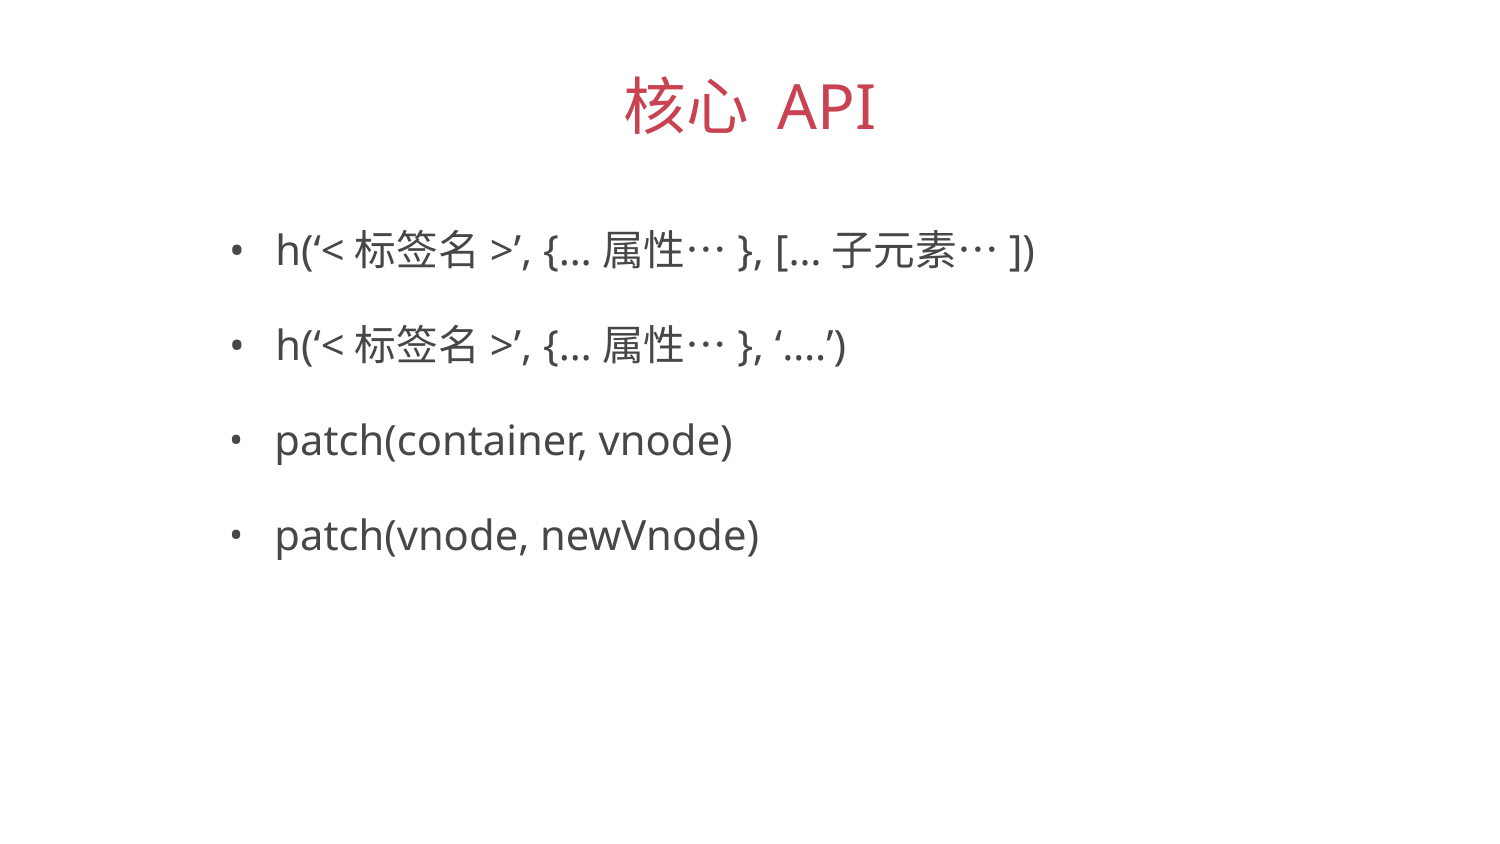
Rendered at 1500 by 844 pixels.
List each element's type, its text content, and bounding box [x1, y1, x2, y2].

text_box h(‘<标签名>’, {…属性…}, […子元素…]) [229, 223, 1306, 275]
text_box patch(vnode, newVnode) [229, 508, 1251, 559]
text_box patch(container, vnode) [229, 413, 1251, 464]
text_box h(‘<标签名>’, {…属性…}, ‘….’) [229, 318, 1251, 369]
text_box 核心 API [623, 66, 877, 142]
